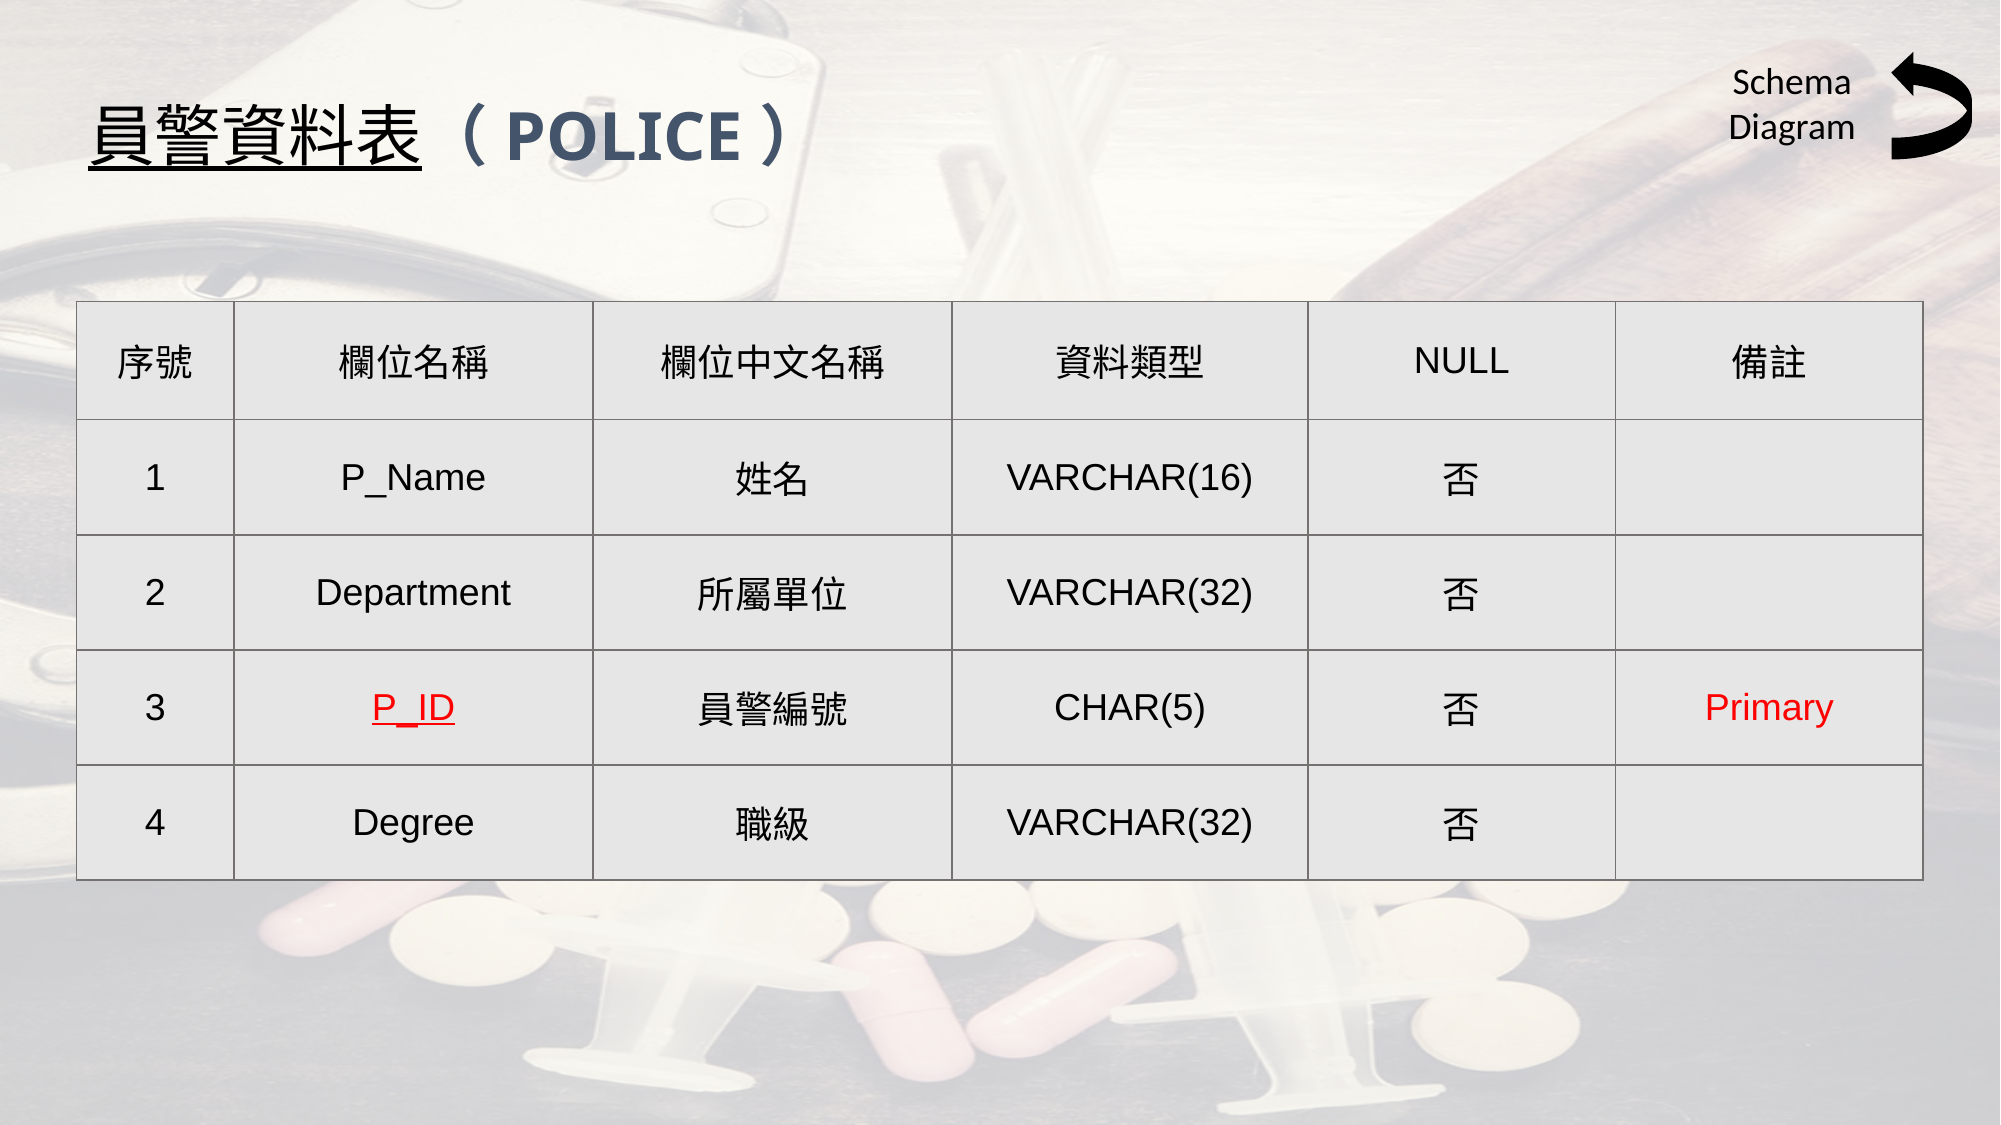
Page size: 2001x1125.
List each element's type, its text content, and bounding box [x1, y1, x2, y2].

table_header 資料類型 [953, 302, 1307, 419]
table_cell 職級 [594, 766, 951, 879]
table_cell 否 [1309, 651, 1615, 764]
table_cell 員警編號 [594, 651, 951, 764]
table_cell 3 [77, 651, 233, 764]
table_cell Degree [235, 766, 592, 879]
table_cell VARCHAR(32) [953, 766, 1307, 879]
table_cell Department [235, 536, 592, 649]
title 員警資料表（POLICE） [68, 83, 1932, 209]
table_cell 否 [1309, 536, 1615, 649]
table_cell CHAR(5) [953, 651, 1307, 764]
table_cell VARCHAR(16) [953, 420, 1307, 534]
table_header 備註 [1616, 302, 1922, 419]
table_cell 1 [77, 420, 233, 534]
table_cell 4 [77, 766, 233, 879]
table_cell [1616, 420, 1922, 534]
table_cell VARCHAR(32) [953, 536, 1307, 649]
text_box [1891, 51, 1972, 160]
table_cell 否 [1309, 766, 1615, 879]
table_cell 姓名 [594, 420, 951, 534]
table_cell [1616, 766, 1922, 879]
table_cell P_ID [235, 651, 592, 764]
table_cell 2 [77, 536, 233, 649]
table_cell [1616, 536, 1922, 649]
text_box Schema Diagram [1713, 49, 1871, 155]
table_header 欄位中文名稱 [594, 302, 951, 419]
table_cell Primary [1616, 651, 1922, 764]
table_header NULL [1309, 302, 1615, 419]
table_cell 否 [1309, 420, 1615, 534]
table_header 欄位名稱 [235, 302, 592, 419]
table_header 序號 [77, 302, 233, 419]
table_cell 所屬單位 [594, 536, 951, 649]
table_cell P_Name [235, 420, 592, 534]
